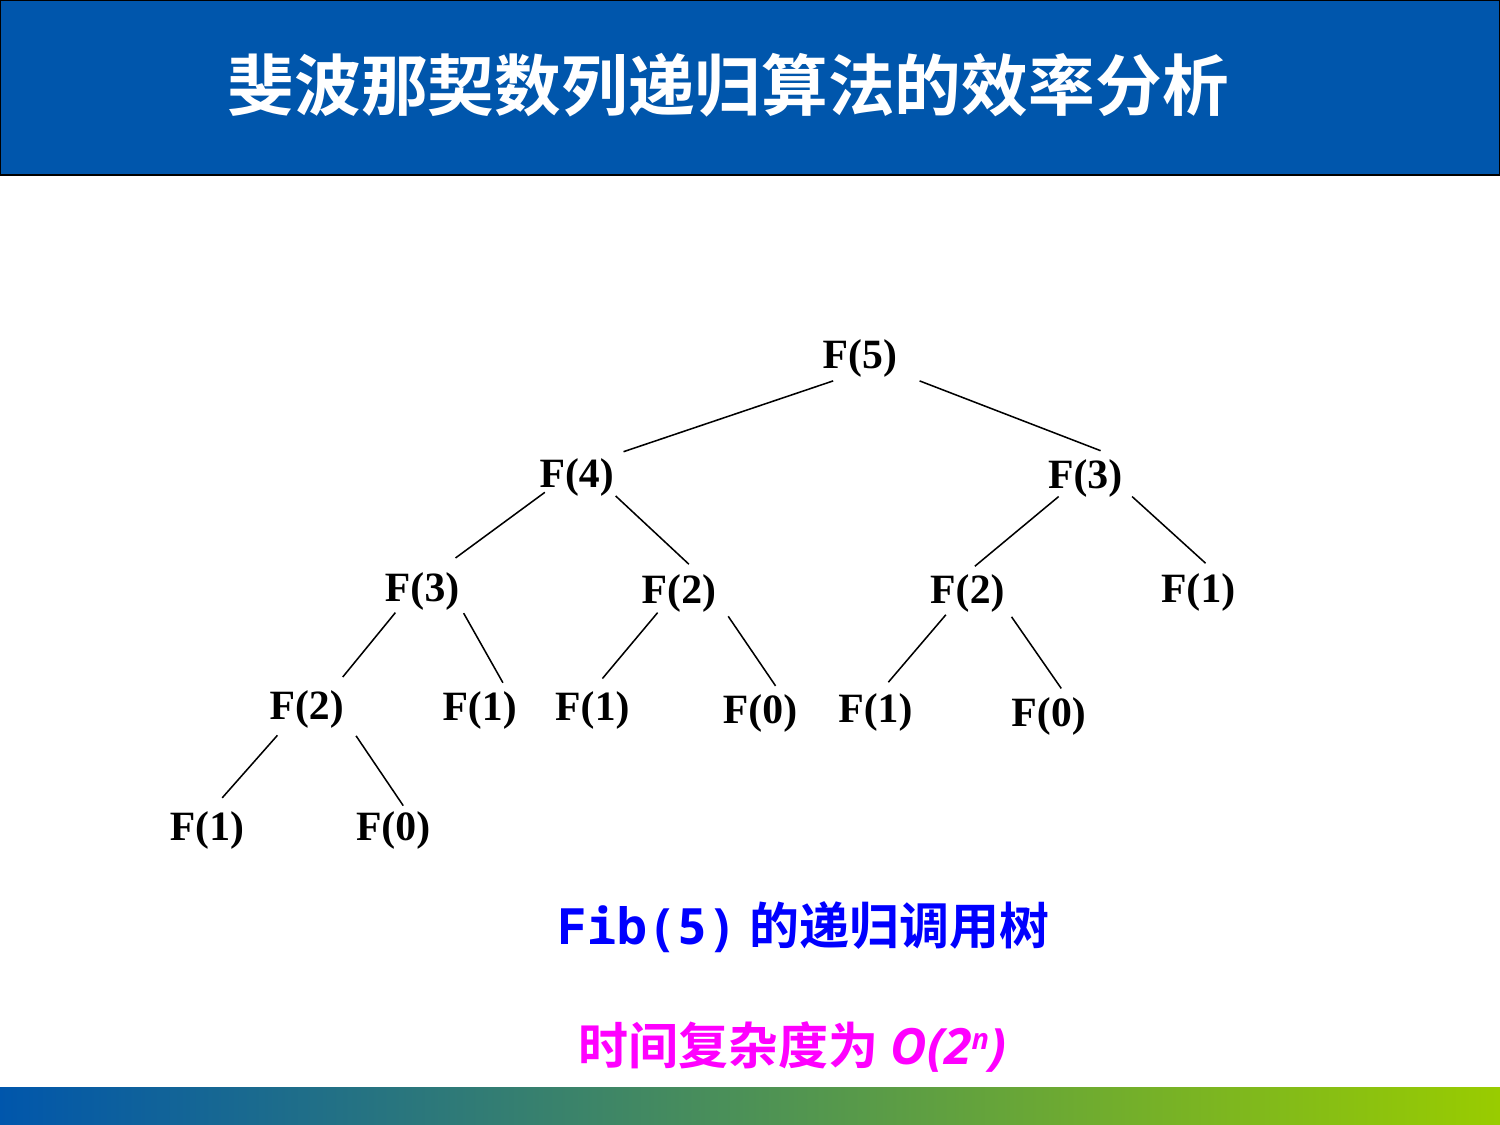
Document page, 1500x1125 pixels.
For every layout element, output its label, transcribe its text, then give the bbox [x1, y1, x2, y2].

text_box 斐波那契数列递归算法的效率分析 [212, 36, 1244, 131]
text_box Fib(5)的递归调用树 [542, 887, 1230, 962]
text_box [169, 326, 1282, 848]
text_box 时间复杂度为O(2n) [563, 1007, 1035, 1083]
